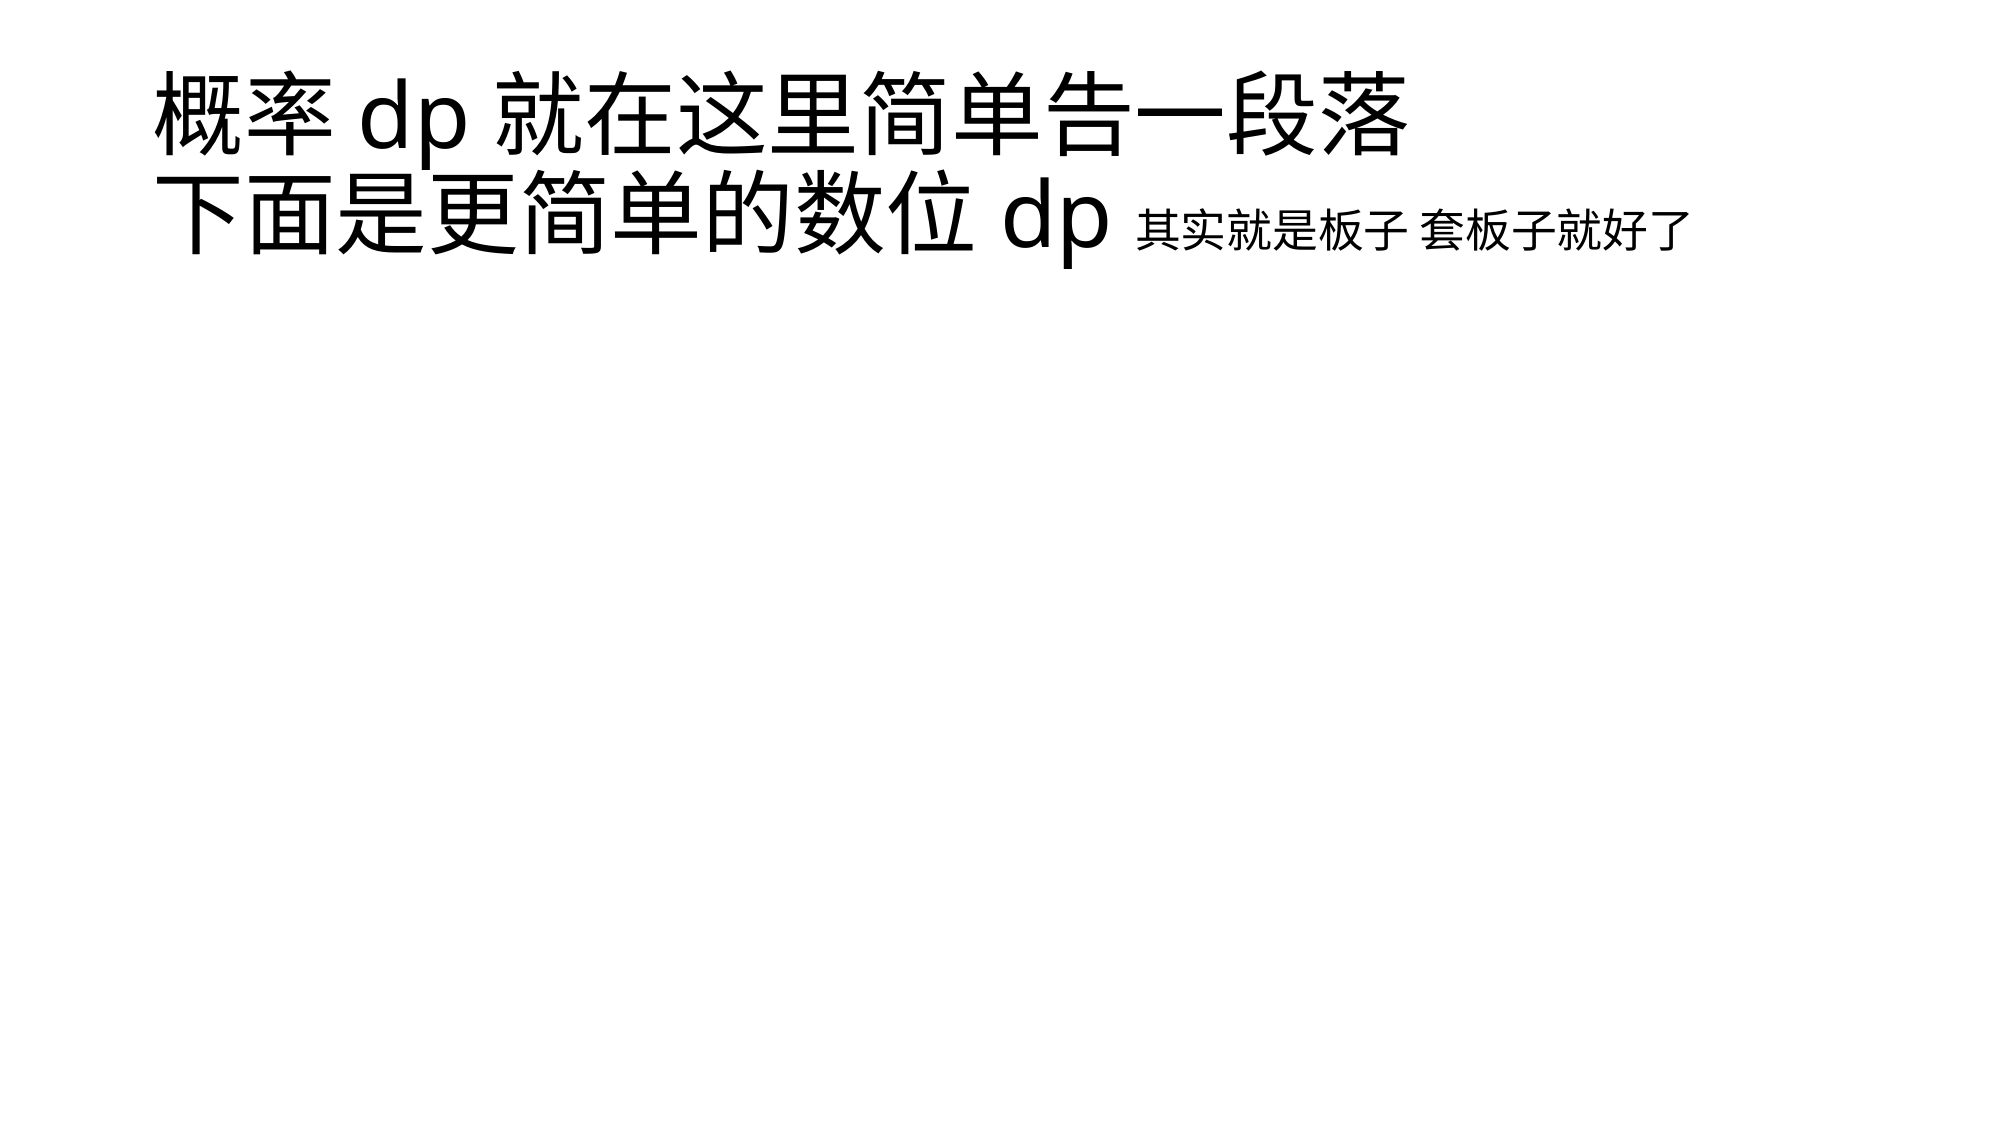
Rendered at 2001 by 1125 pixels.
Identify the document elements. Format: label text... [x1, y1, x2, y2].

title 概率dp就在这里简单告一段落 下面是更简单的数位dp其实就是板子 套板子就好了 [137, 59, 1863, 278]
